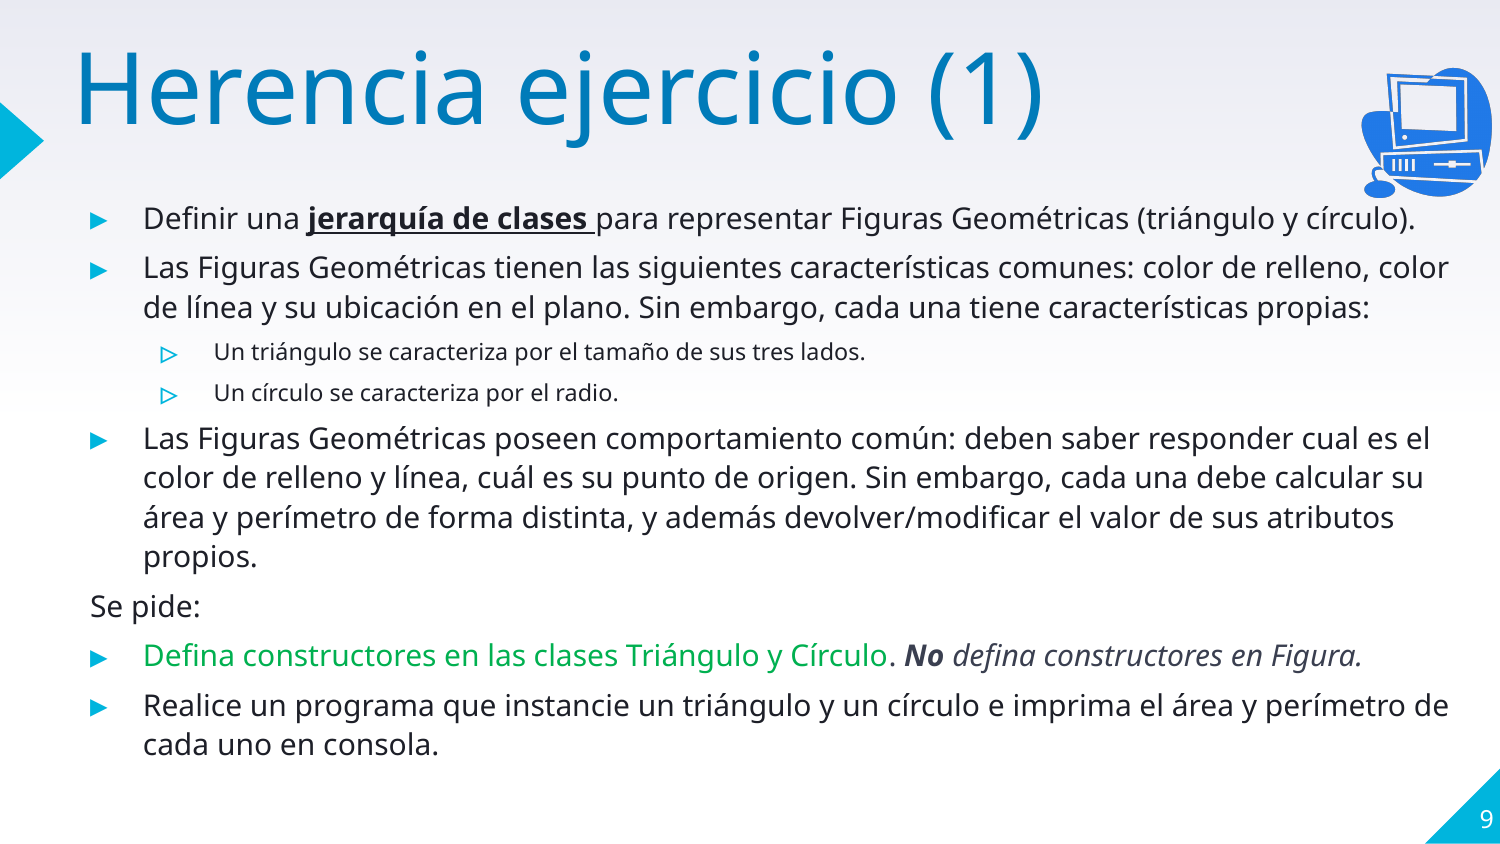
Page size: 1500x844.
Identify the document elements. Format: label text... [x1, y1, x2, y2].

title Herencia ejercicio (1) [72, 47, 1240, 195]
slide_number 9 [1418, 760, 1494, 838]
list Definir una jerarquía de clases para representar Figuras Geométricas (triángulo y círculo). Las Figuras Geométricas tienen las siguientes características comunes: color de relleno, color de línea y su ubicación en el plano. Sin embargo, cada una tiene características propias: Un triángulo se caracteriza por el tamaño de sus tres lados. Un círculo se caracteriza por el radio. Las Figuras Geométricas poseen comportamiento común: deben saber responder cual es el color de relleno y línea, cuál es su punto de origen. Sin embargo, cada una debe calcular su área y perímetro de forma distinta, y además devolver/modificar el valor de sus atributos propios. Se pide: Defina constructores en las clases Triángulo y Círculo. No defina constructores en Figura. Realice un programa que instancie un triángulo y un círculo e imprima el área y perímetro de cada uno en consola. [72, 195, 1457, 796]
picture [1361, 67, 1495, 199]
